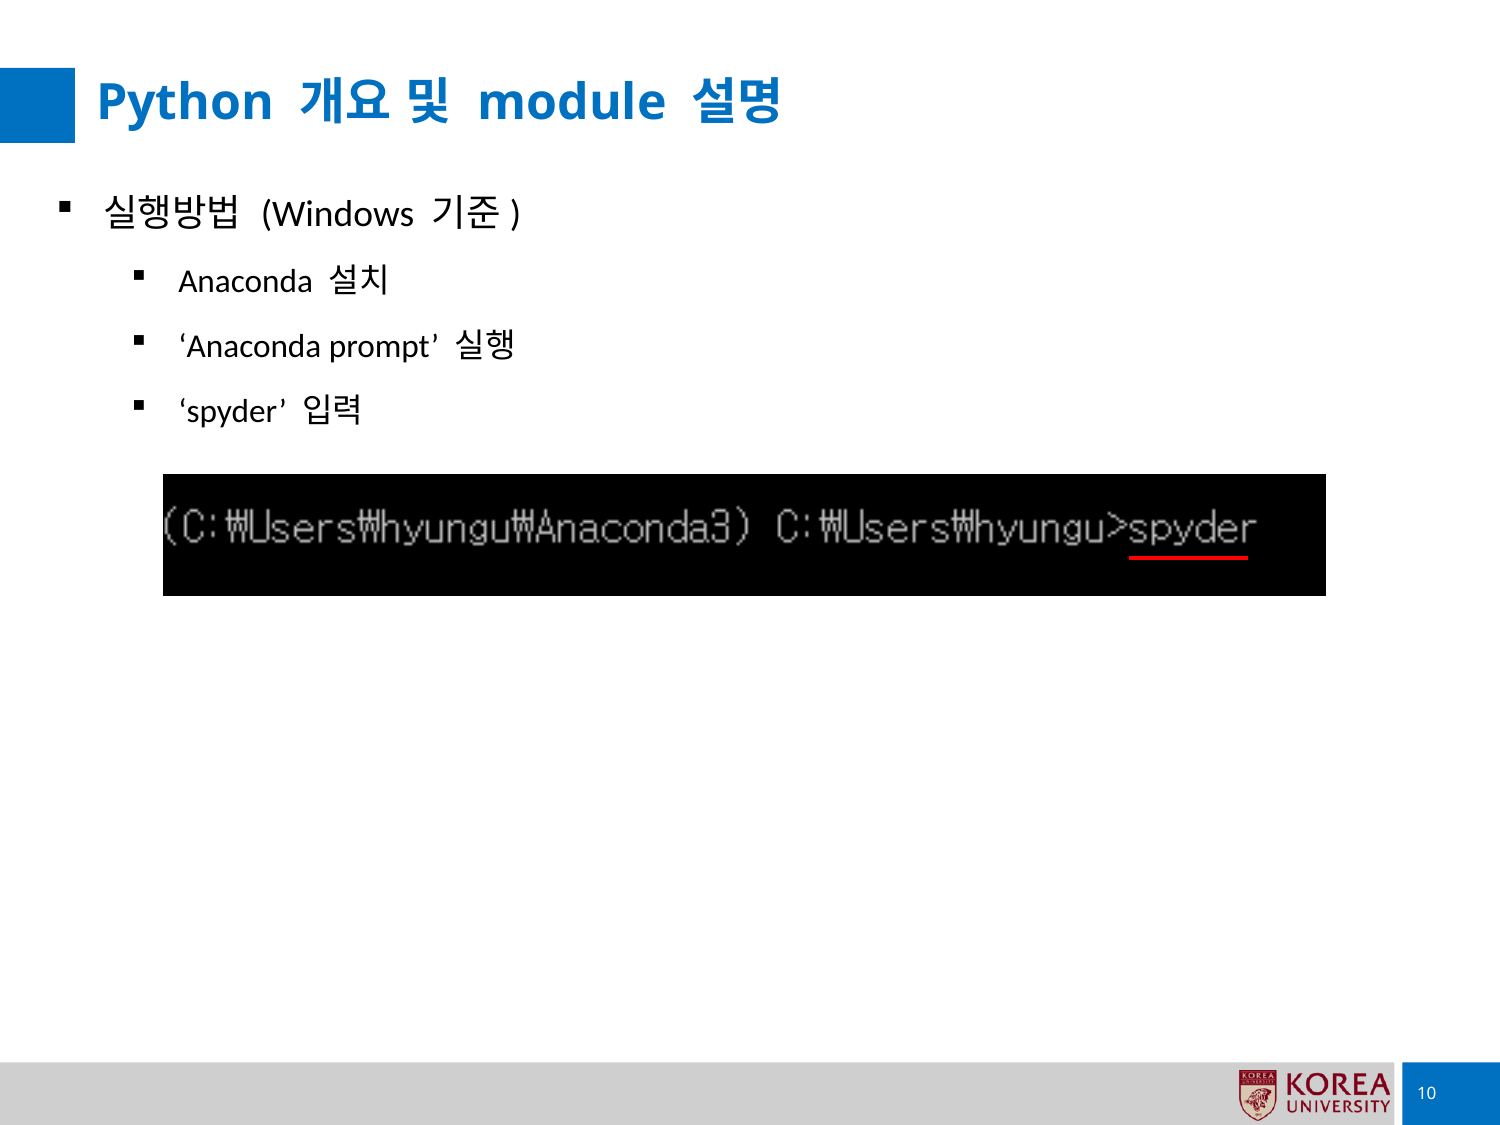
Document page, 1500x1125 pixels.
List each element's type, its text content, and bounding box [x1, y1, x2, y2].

text_box 실행방법 (Windows 기준) Anaconda 설치 ‘Anaconda prompt’ 실행 ‘spyder’ 입력 [41, 181, 1448, 437]
picture [163, 474, 1327, 596]
picture [1239, 1070, 1390, 1121]
title Python 개요 및 module 설명 [95, 75, 1449, 134]
